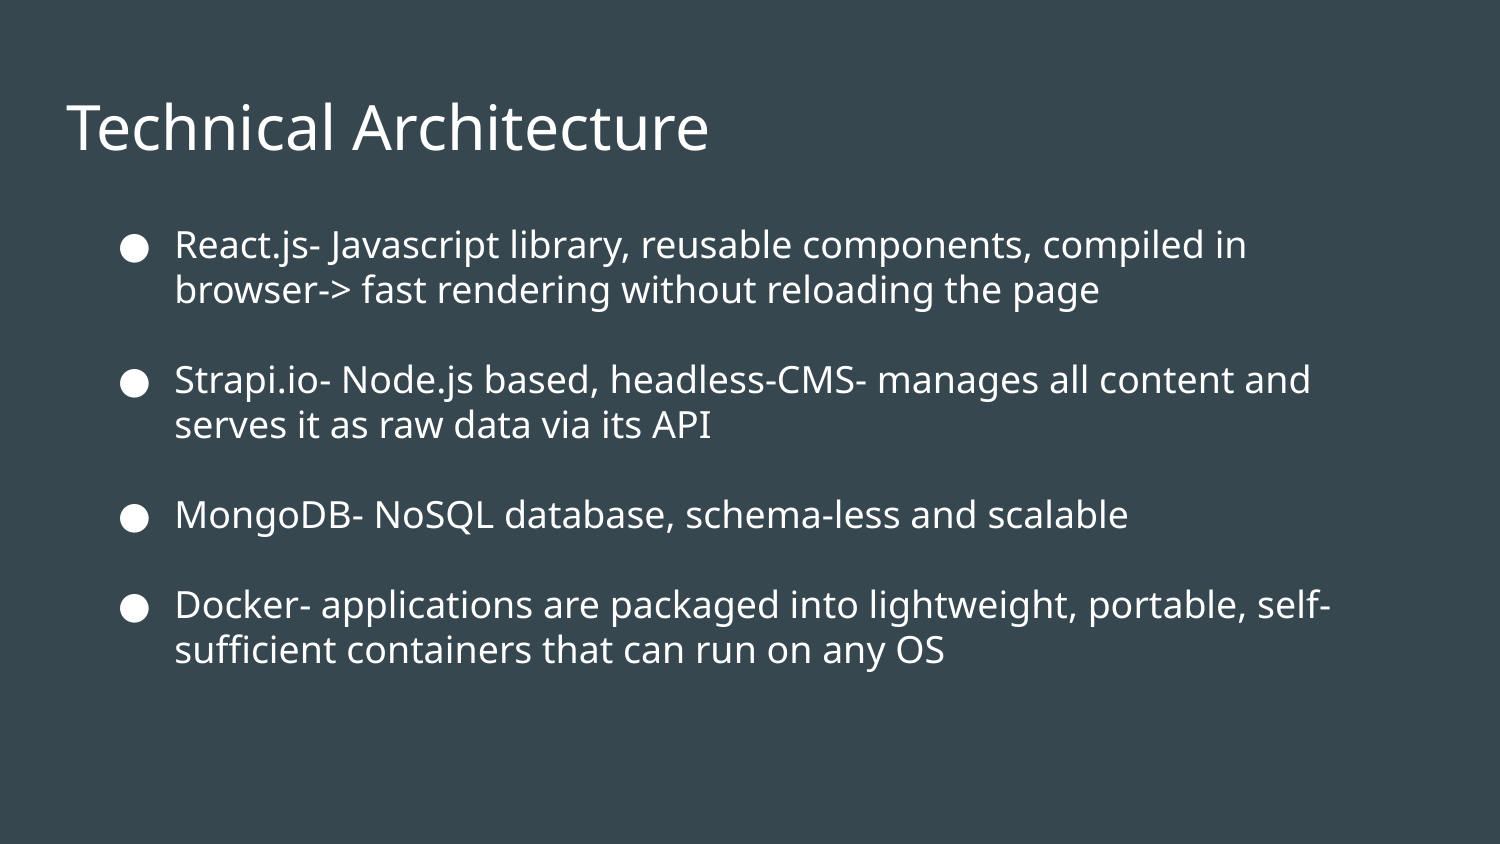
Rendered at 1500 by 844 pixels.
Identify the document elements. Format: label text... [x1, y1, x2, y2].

title Technical Architecture [51, 72, 1449, 167]
text_box React.js- Javascript library, reusable components, compiled in browser-> fast rendering without reloading the page Strapi.io- Node.js based, headless-CMS- manages all content and serves it as raw data via its API MongoDB- NoSQL database, schema-less and scalable Docker- applications are packaged into lightweight, portable, self-sufficient containers that can run on any OS [84, 206, 1388, 788]
